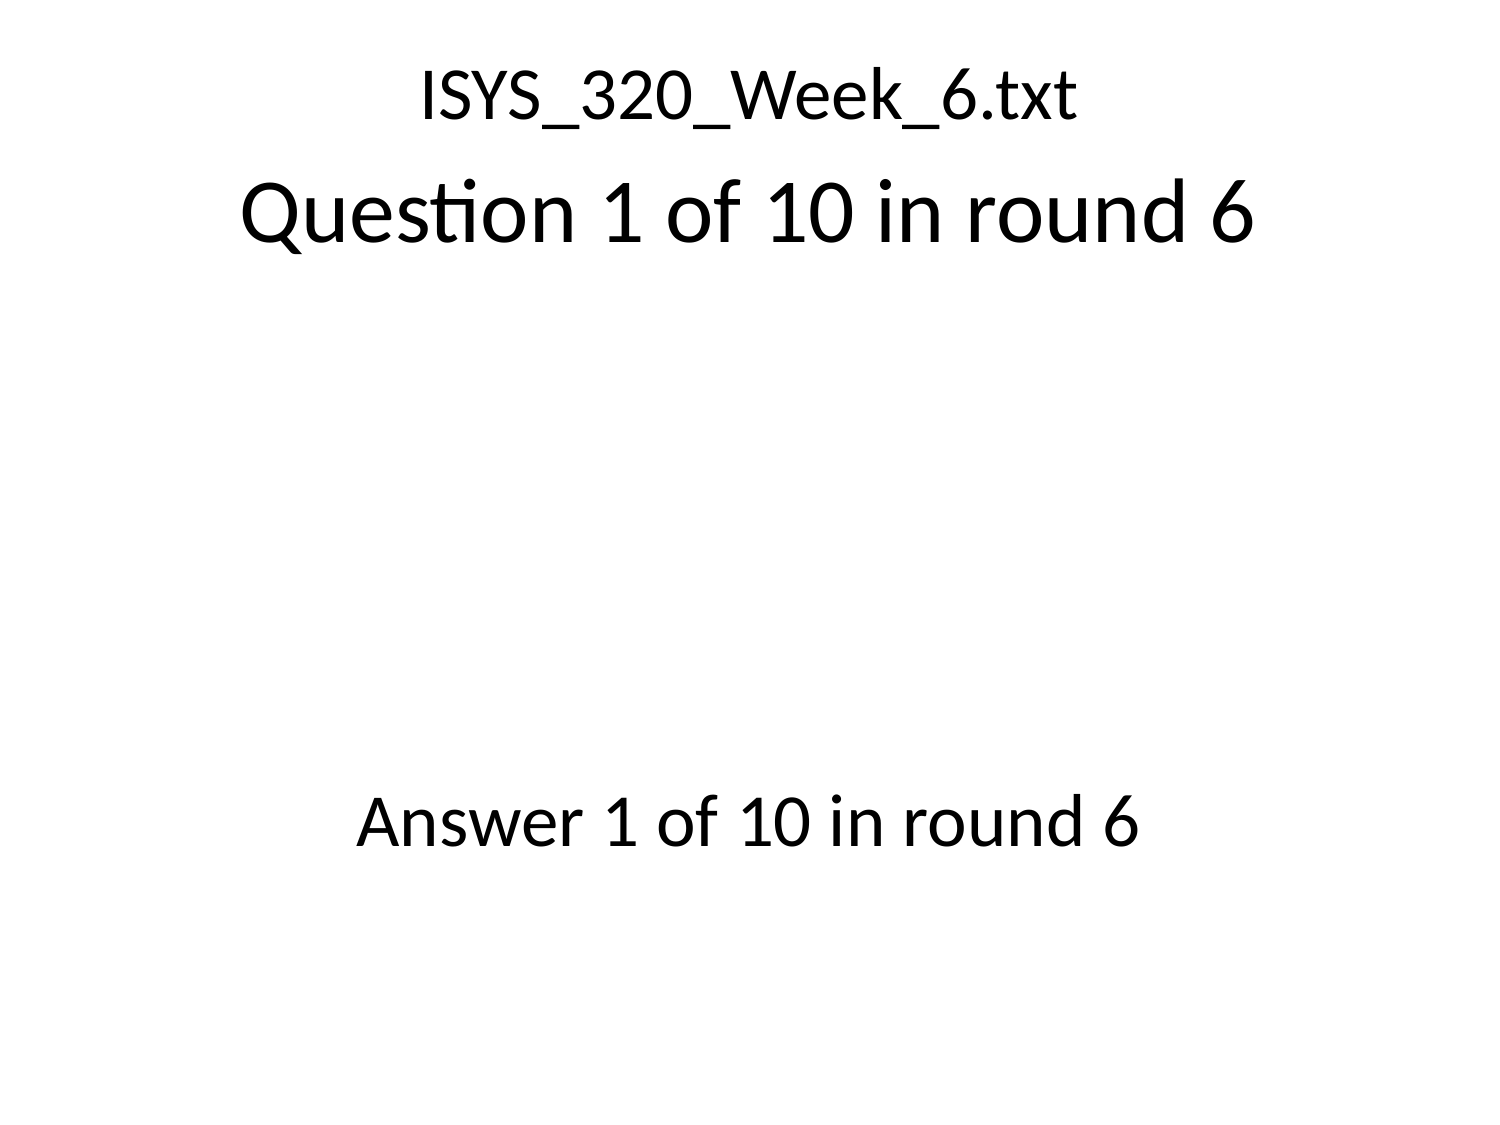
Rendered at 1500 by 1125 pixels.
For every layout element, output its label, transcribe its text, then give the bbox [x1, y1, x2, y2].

text_box Answer 1 of 10 in round 6 [35, 764, 1463, 921]
text_box Question 1 of 10 in round 6 [35, 143, 1463, 764]
text_box ISYS_320_Week_6.txt [35, 37, 1463, 143]
